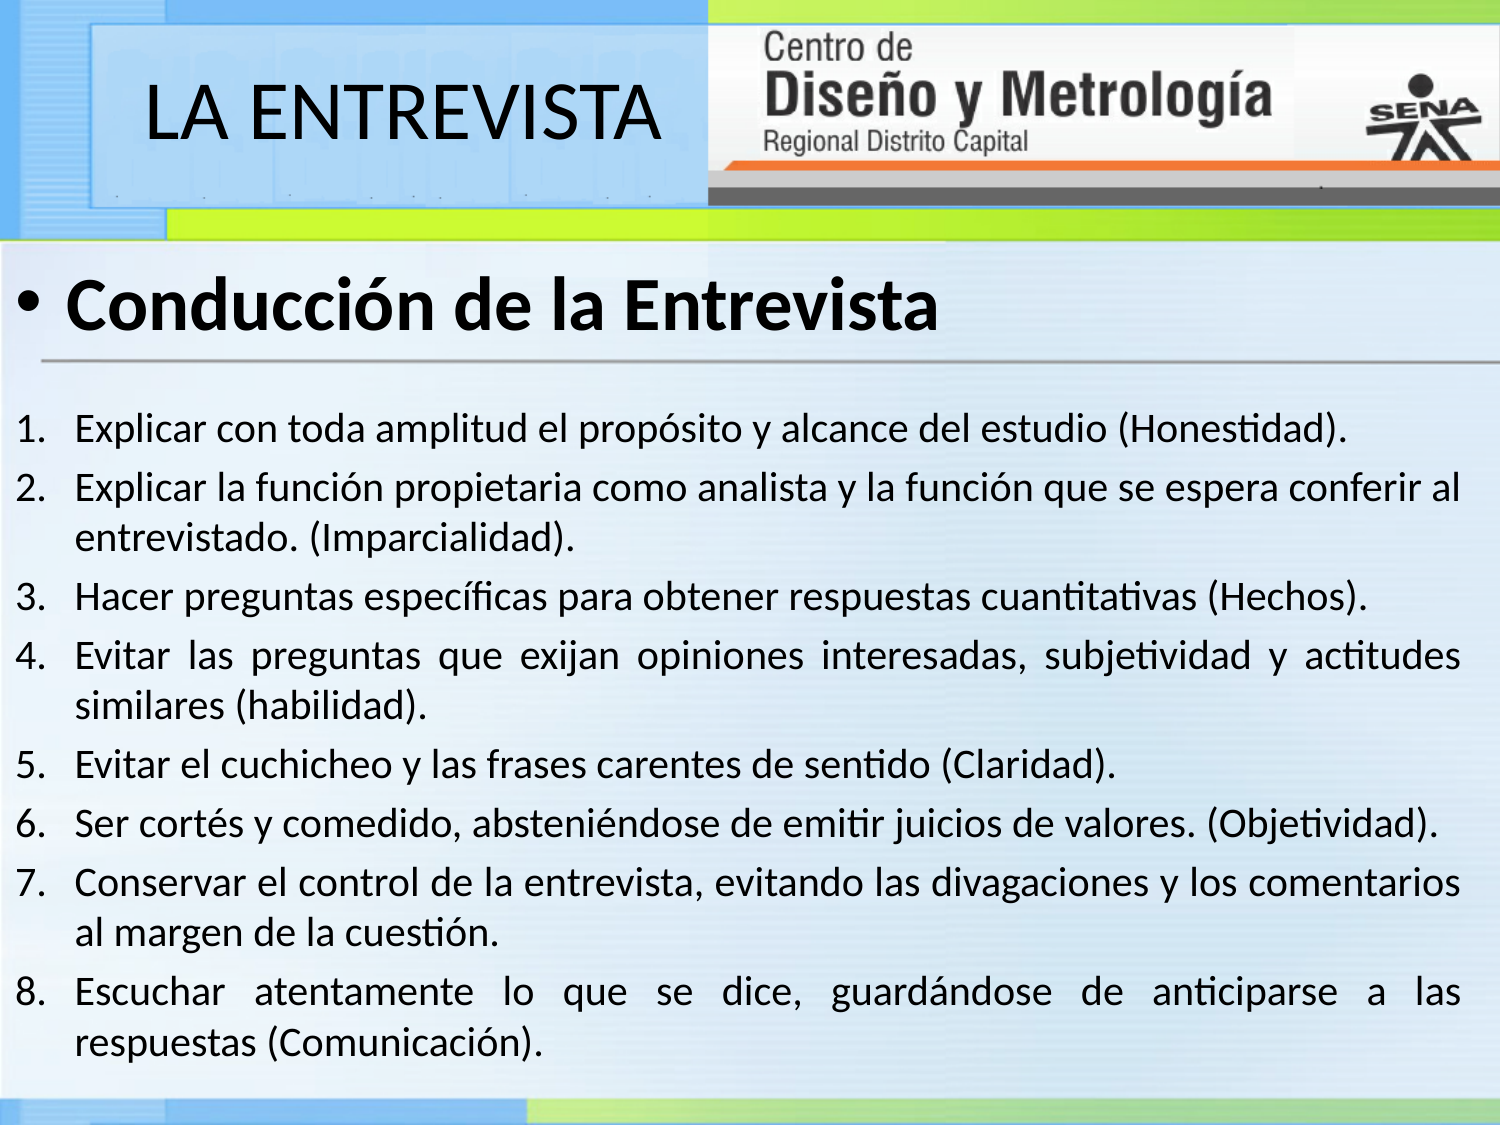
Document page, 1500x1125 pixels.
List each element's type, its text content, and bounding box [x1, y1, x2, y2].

picture [0, 0, 1500, 1125]
title LA ENTREVISTA [93, 46, 715, 164]
list Conducción de la Entrevista Explicar con toda amplitud el propósito y alcance del estudio (Honestidad). Explicar la función propietaria como analista y la función que se espera conferir al entrevistado. (Imparcialidad). Hacer preguntas específicas para obtener respuestas cuantitativas (Hechos). Evitar las preguntas que exijan opiniones interesadas, subjetividad y actitudes similares (habilidad). Evitar el cuchicheo y las frases carentes de sentido (Claridad). Ser cortés y comedido, absteniéndose de emitir juicios de valores. (Objetividad). Conservar el control de la entrevista, evitando las divagaciones y los comentarios al margen de la cuestión. Escuchar atentamente lo que se dice, guardándose de anticiparse a las respuestas (Comunicación). [0, 246, 1477, 1125]
